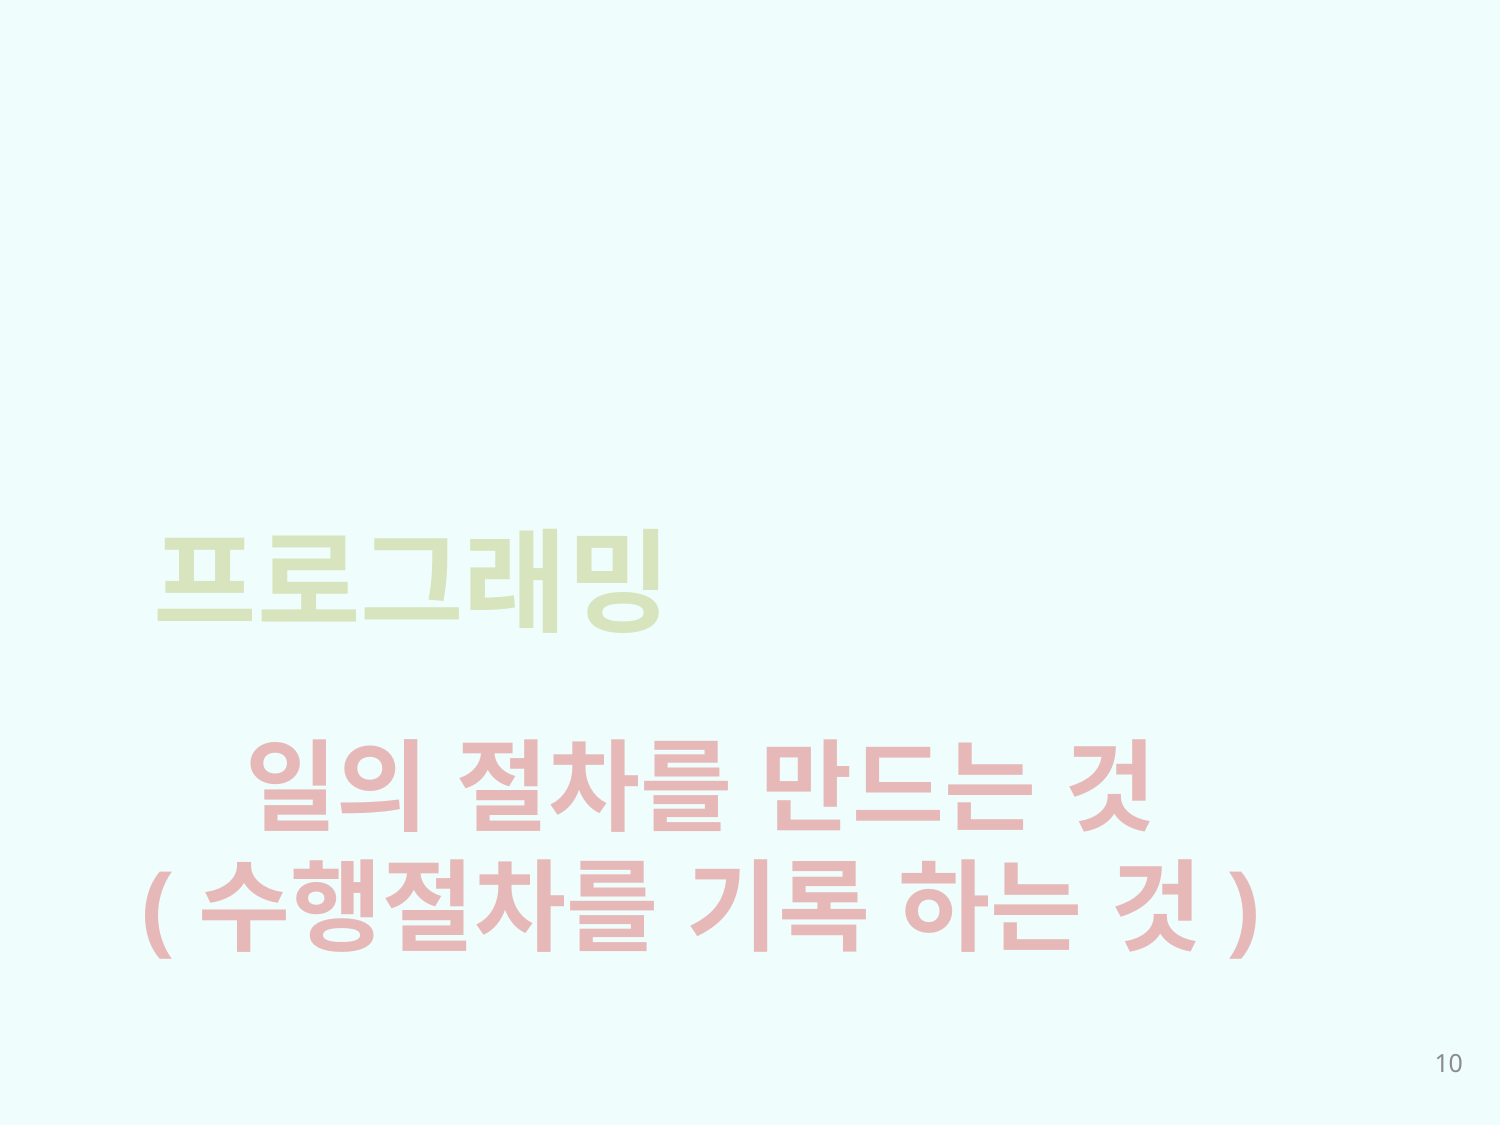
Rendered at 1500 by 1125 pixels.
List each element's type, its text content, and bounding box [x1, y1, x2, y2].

text_box 일의 절차를 만드는 것 (수행절차를 기록 하는 것) [125, 715, 1277, 971]
slide_number 10 [1128, 1035, 1478, 1095]
text_box 프로그래밍 [138, 503, 687, 654]
